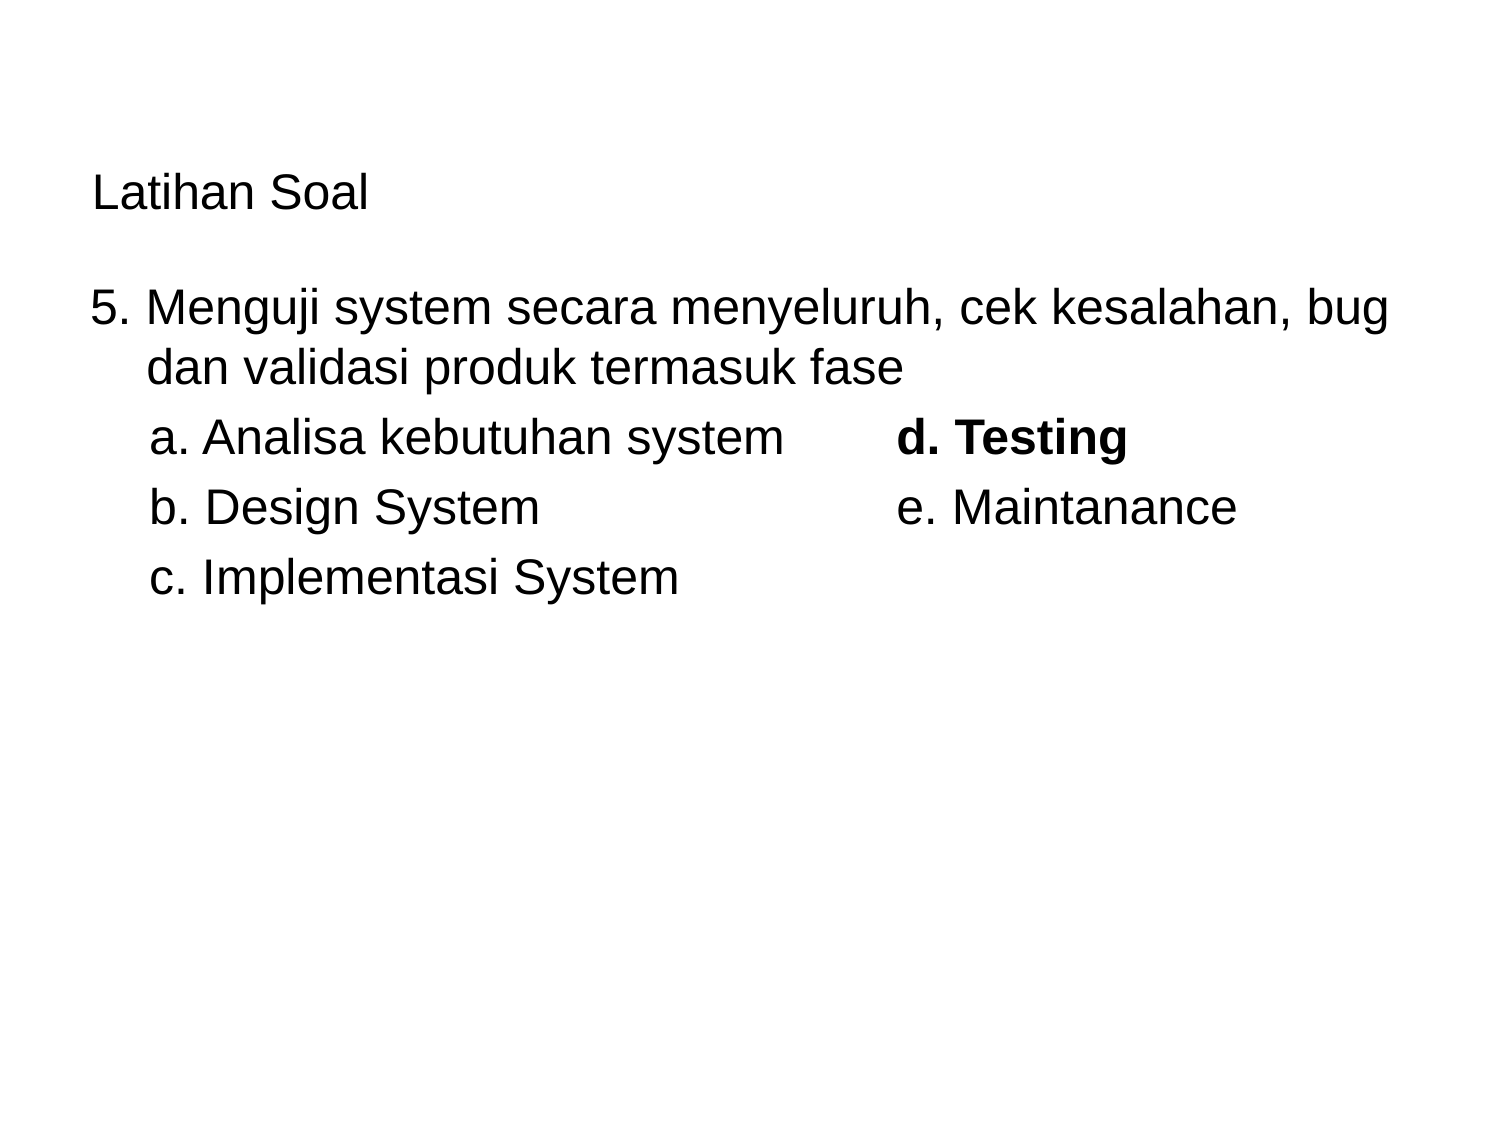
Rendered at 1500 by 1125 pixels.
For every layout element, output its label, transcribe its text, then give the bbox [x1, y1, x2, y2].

list 5. Menguji system secara menyeluruh, cek kesalahan, bug dan validasi produk termasuk fase a. Analisa kebutuhan system d. Testing b. Design System e. Maintanance c. Implementasi System [75, 267, 1425, 1005]
title Latihan Soal [76, 125, 1427, 254]
